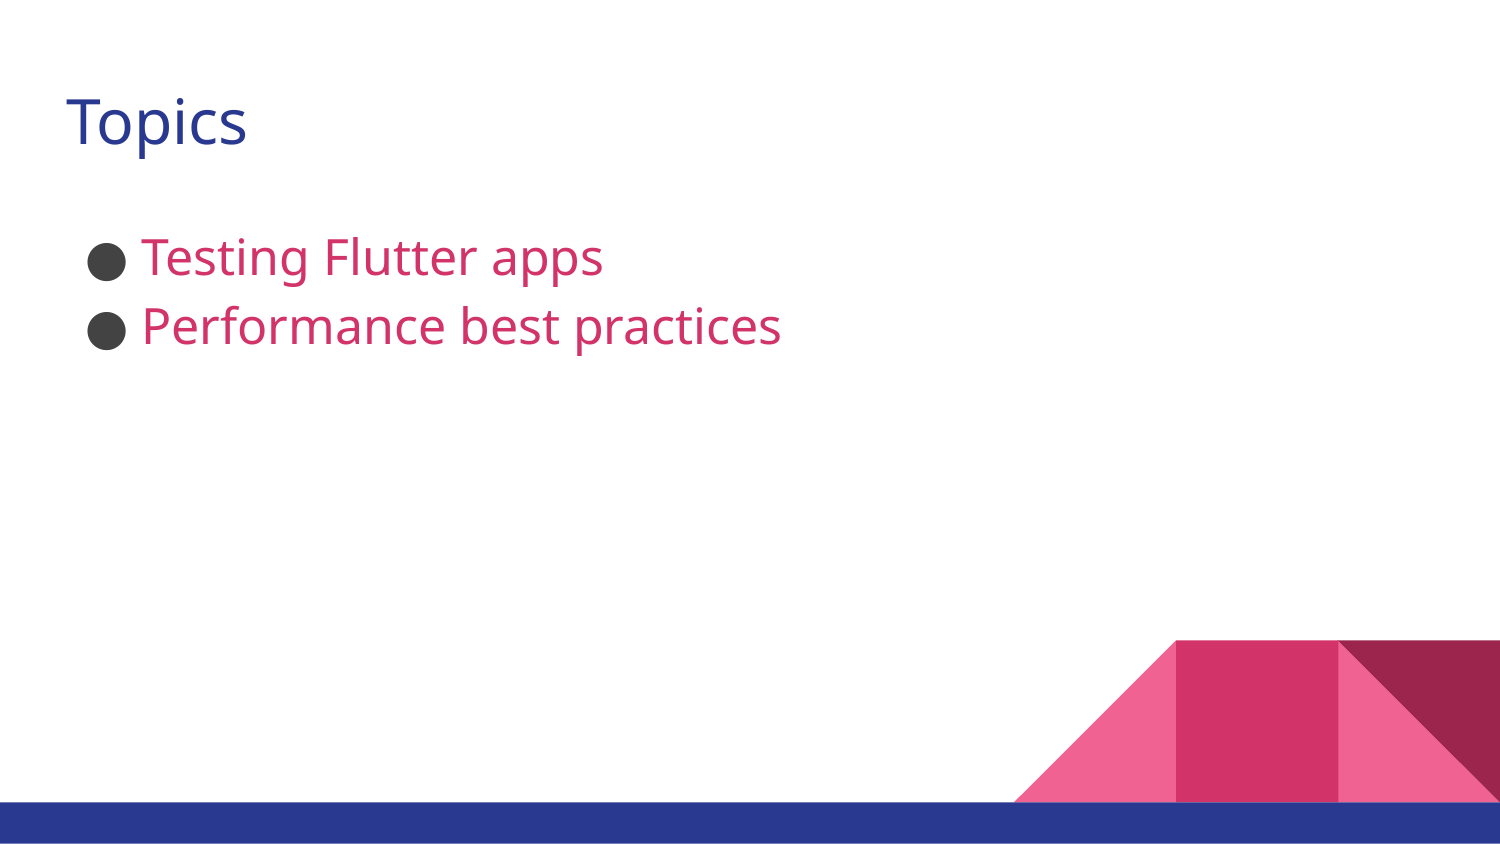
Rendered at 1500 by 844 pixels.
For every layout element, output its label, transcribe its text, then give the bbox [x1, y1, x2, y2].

title Topics [51, 67, 1449, 167]
list Testing Flutter apps Performance best practices [51, 201, 1449, 750]
